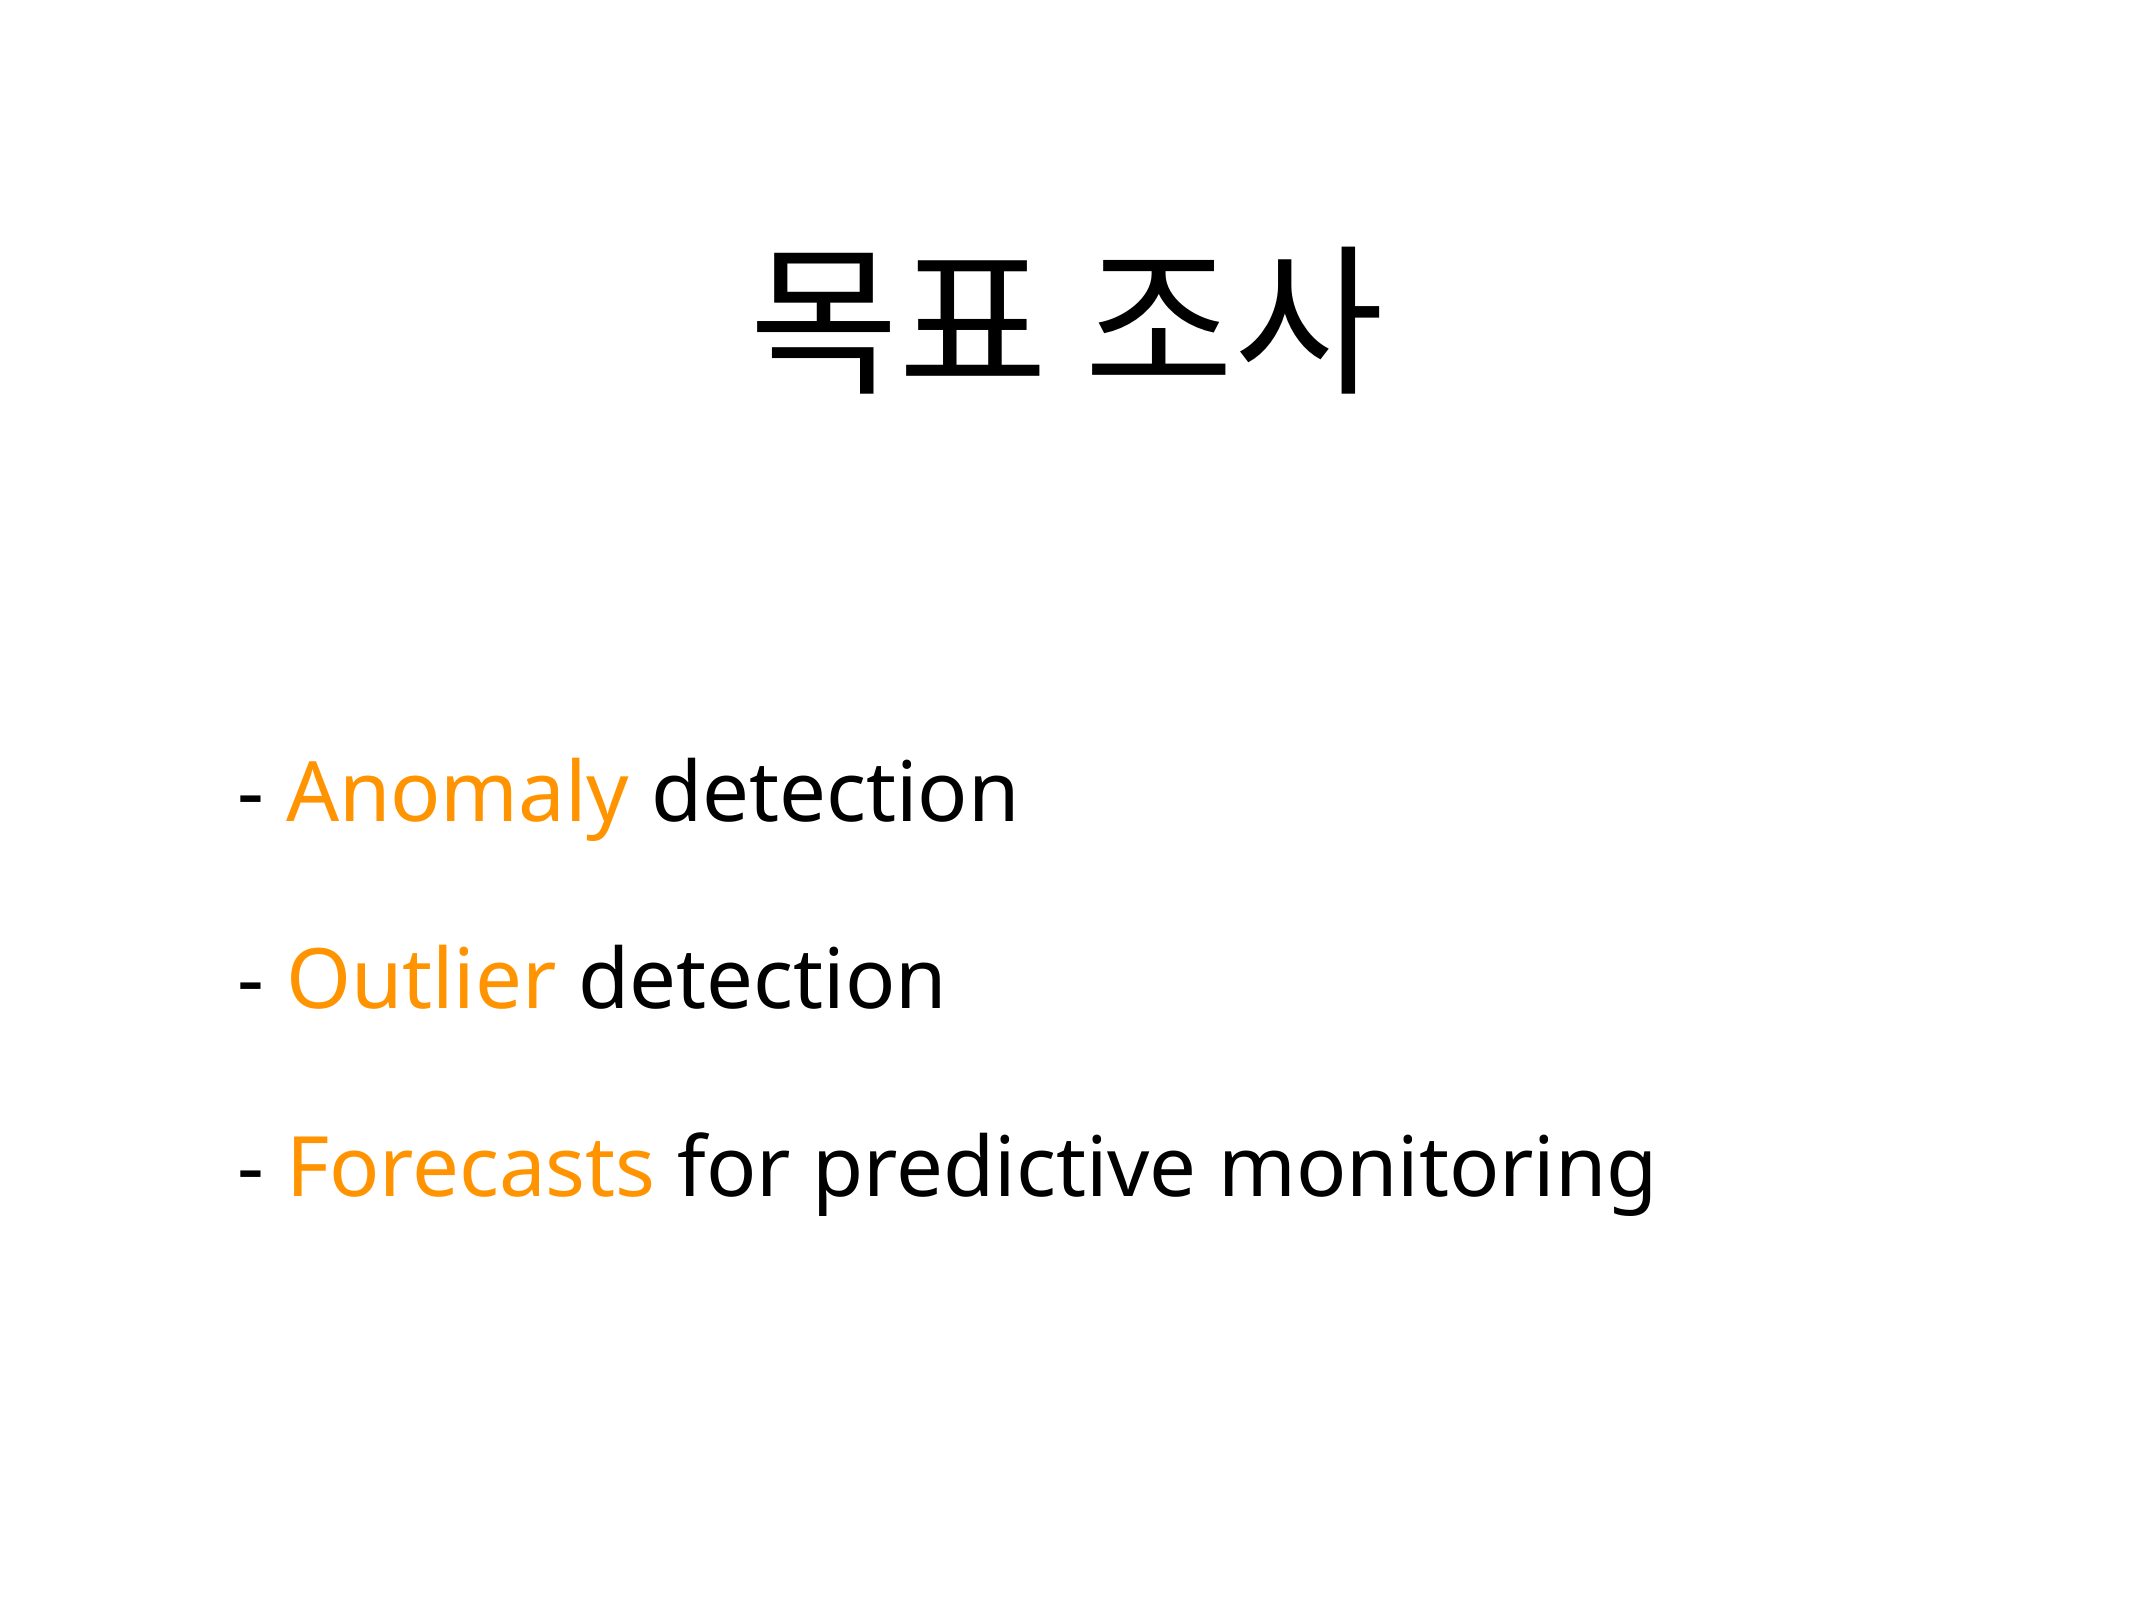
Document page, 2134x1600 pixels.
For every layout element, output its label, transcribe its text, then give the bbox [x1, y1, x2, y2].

list - Anomaly detection - Outlier detection - Forecasts for predictive monitoring [155, 459, 1978, 1492]
title 목표 조사 [155, 139, 1978, 459]
